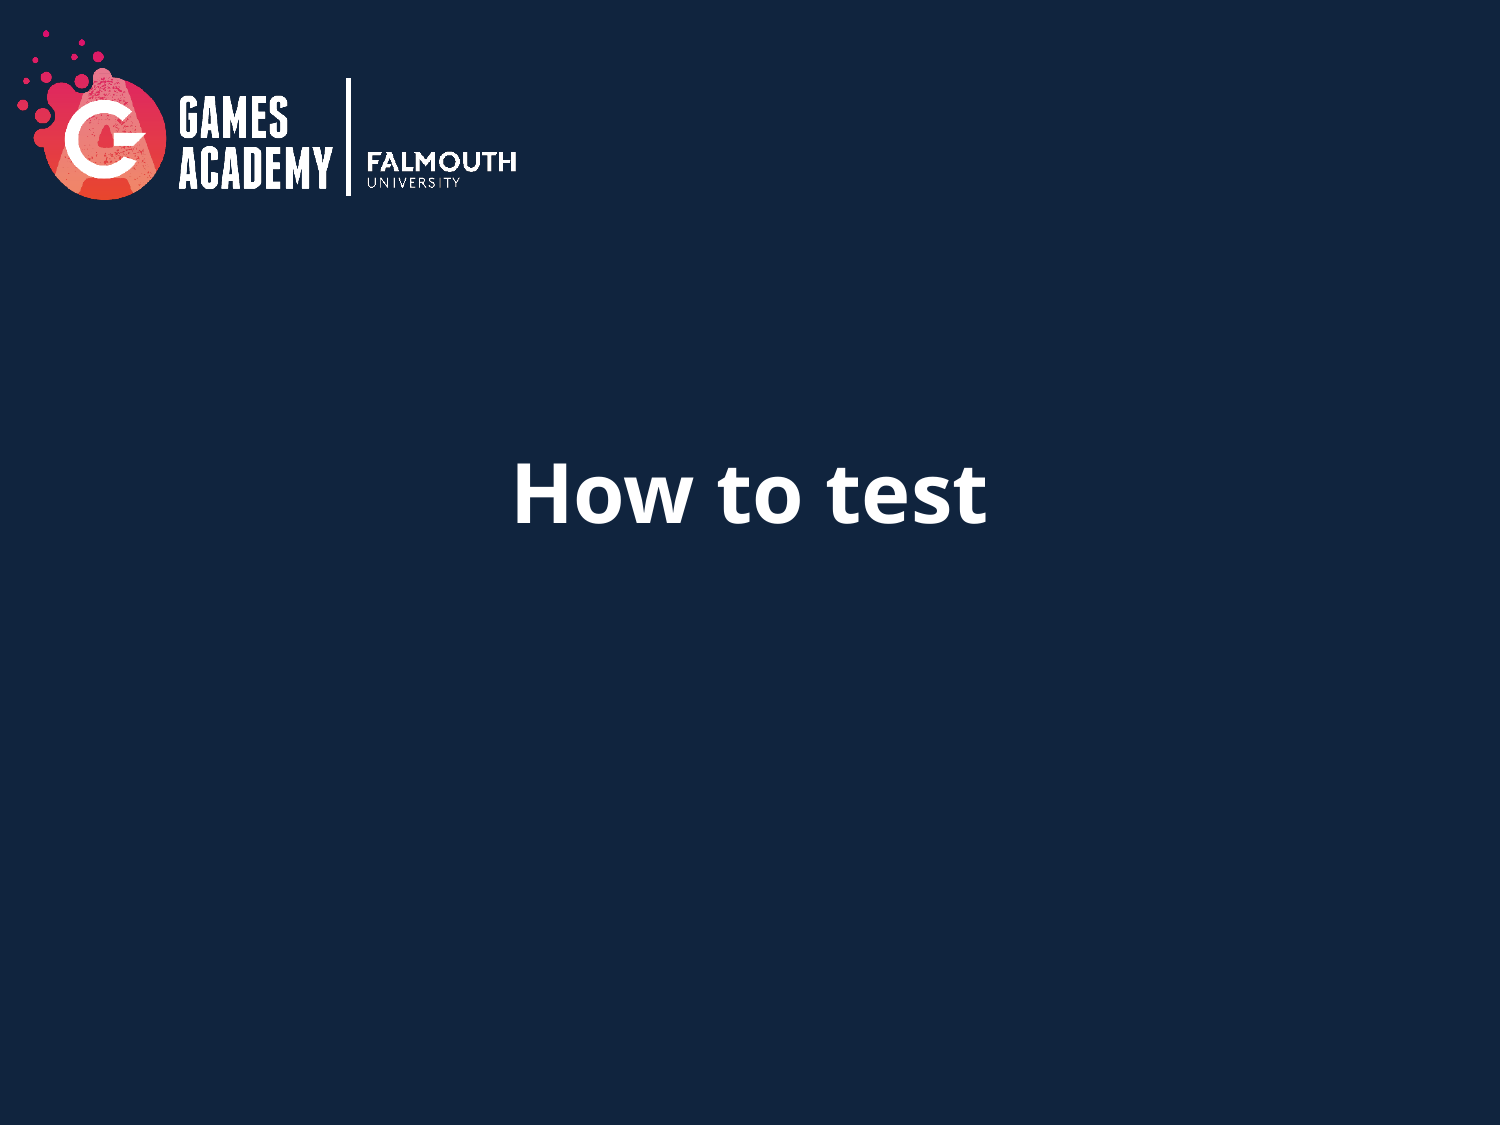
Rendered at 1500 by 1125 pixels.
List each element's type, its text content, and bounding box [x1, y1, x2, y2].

picture [17, 30, 333, 200]
picture [361, 148, 519, 193]
title How to test [112, 432, 1388, 634]
